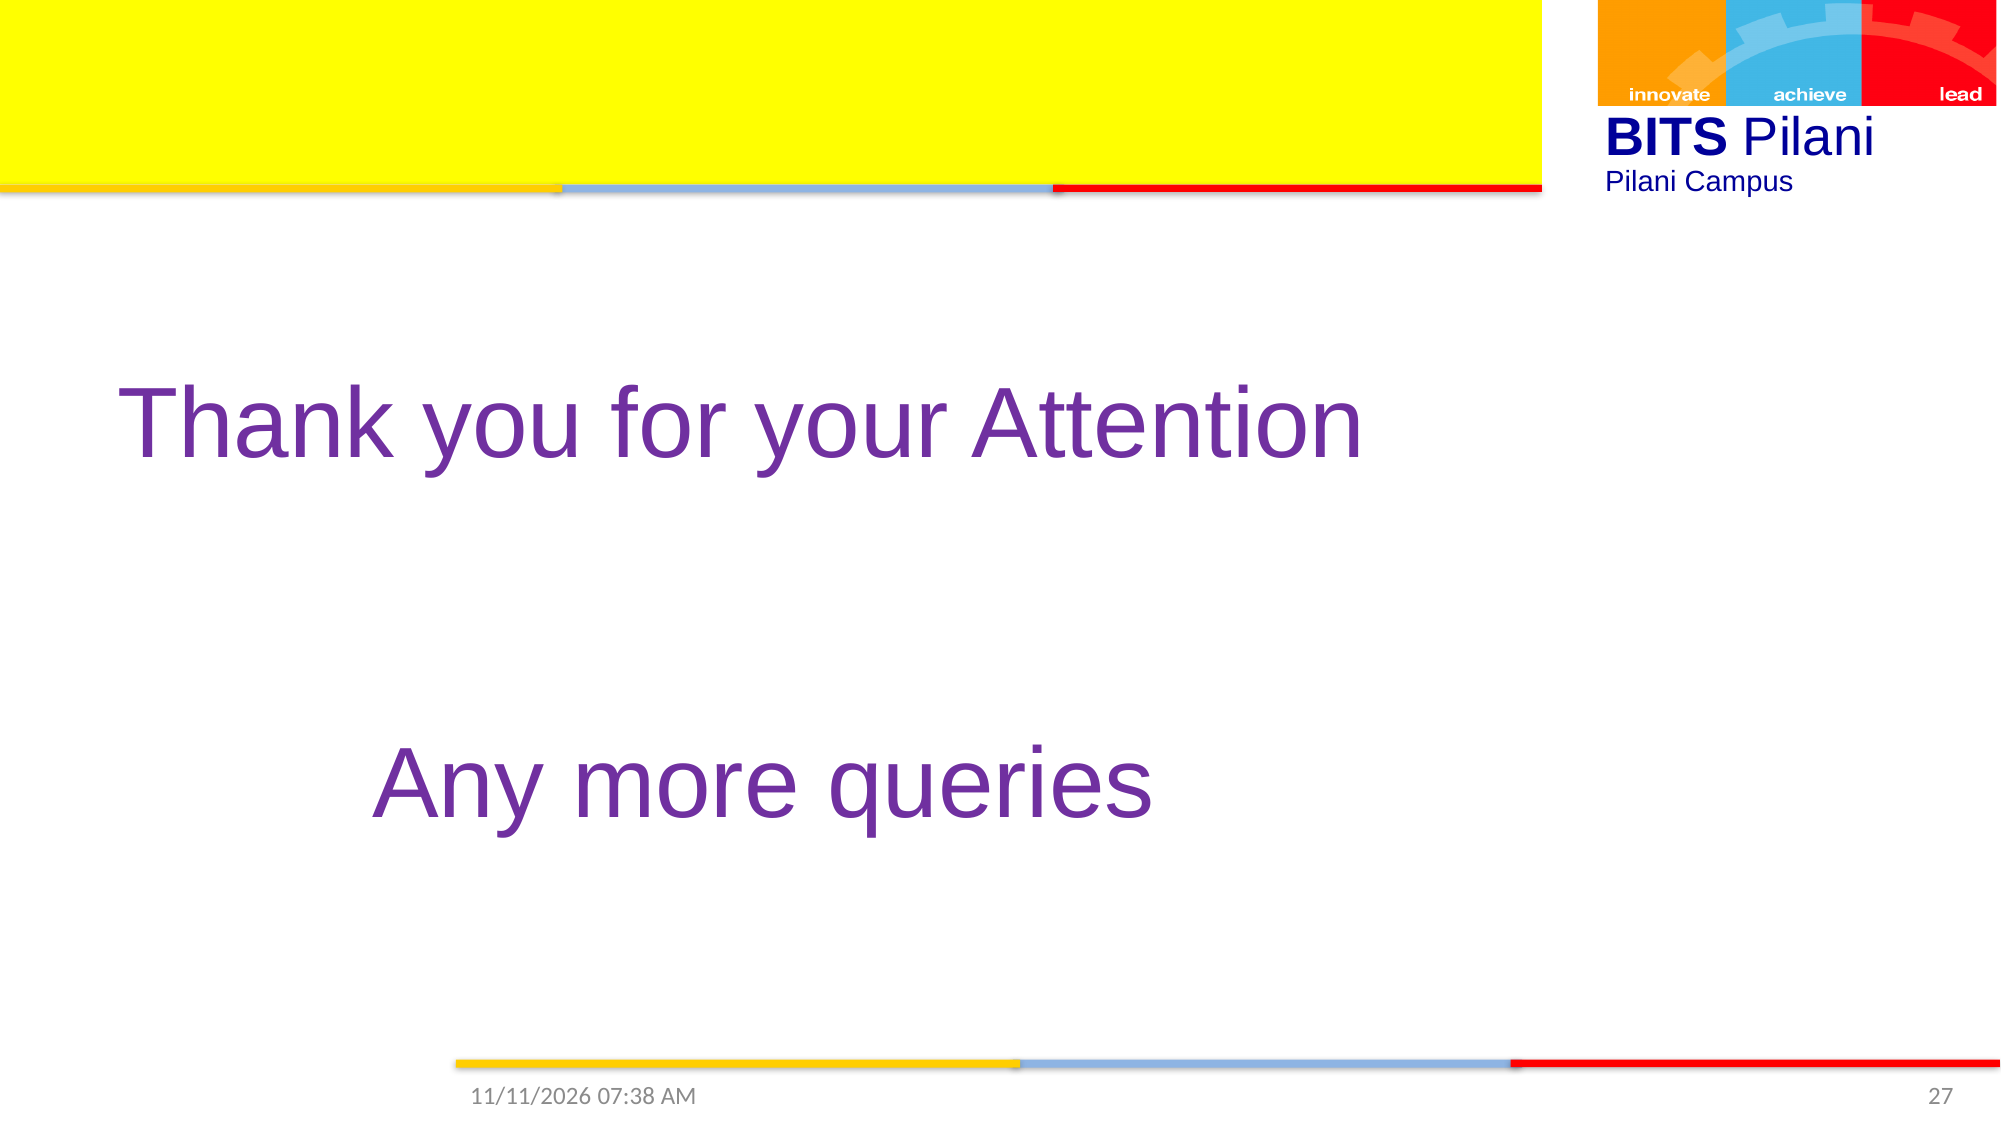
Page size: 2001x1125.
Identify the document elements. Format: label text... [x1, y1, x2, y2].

slide_number 27 [1749, 1065, 1969, 1125]
text_box Thank you for your Attention Any more queries [102, 349, 1426, 845]
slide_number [455, 1065, 922, 1125]
picture [1597, 0, 1997, 106]
